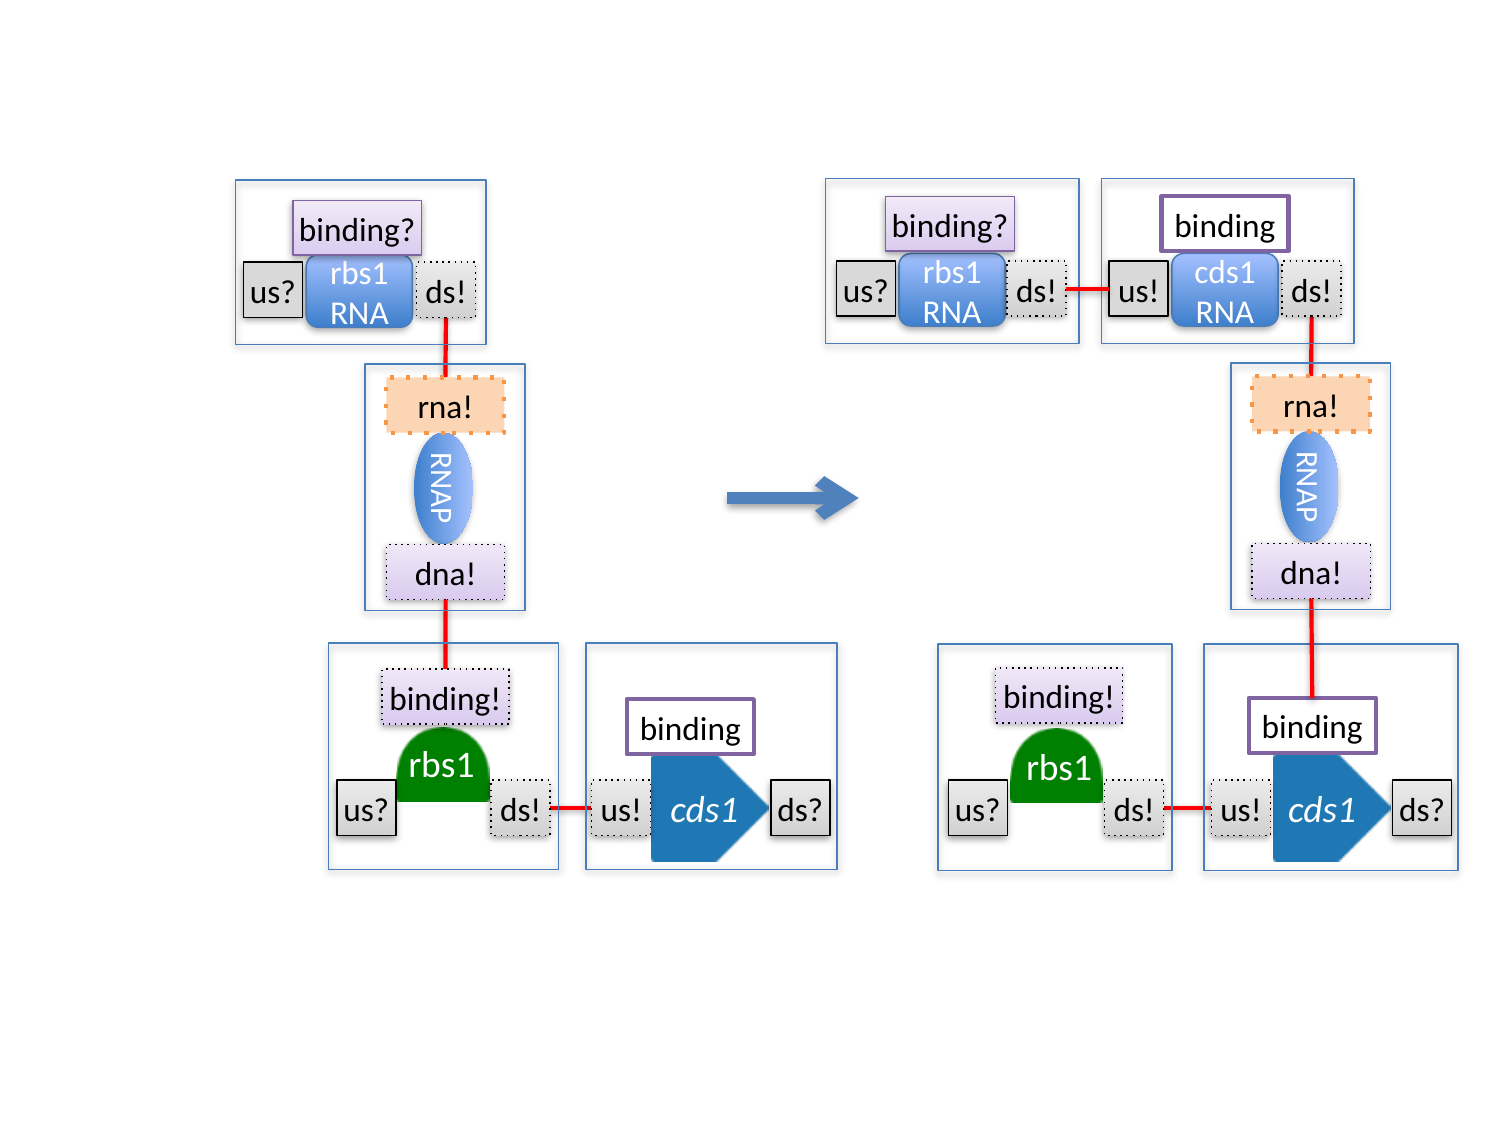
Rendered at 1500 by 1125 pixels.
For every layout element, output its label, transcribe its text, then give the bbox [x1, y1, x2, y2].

text_box [585, 642, 838, 870]
text_box [1101, 178, 1355, 344]
text_box [1230, 362, 1391, 610]
picture [1009, 728, 1104, 803]
text_box [825, 178, 1080, 344]
picture [1273, 753, 1391, 862]
text_box [1203, 643, 1459, 871]
picture [651, 753, 769, 862]
text_box [364, 363, 526, 611]
text_box [937, 643, 1173, 871]
picture [396, 727, 490, 802]
text_box binding [625, 697, 756, 756]
text_box [328, 642, 559, 870]
text_box binding [1247, 696, 1378, 755]
text_box [235, 179, 487, 345]
